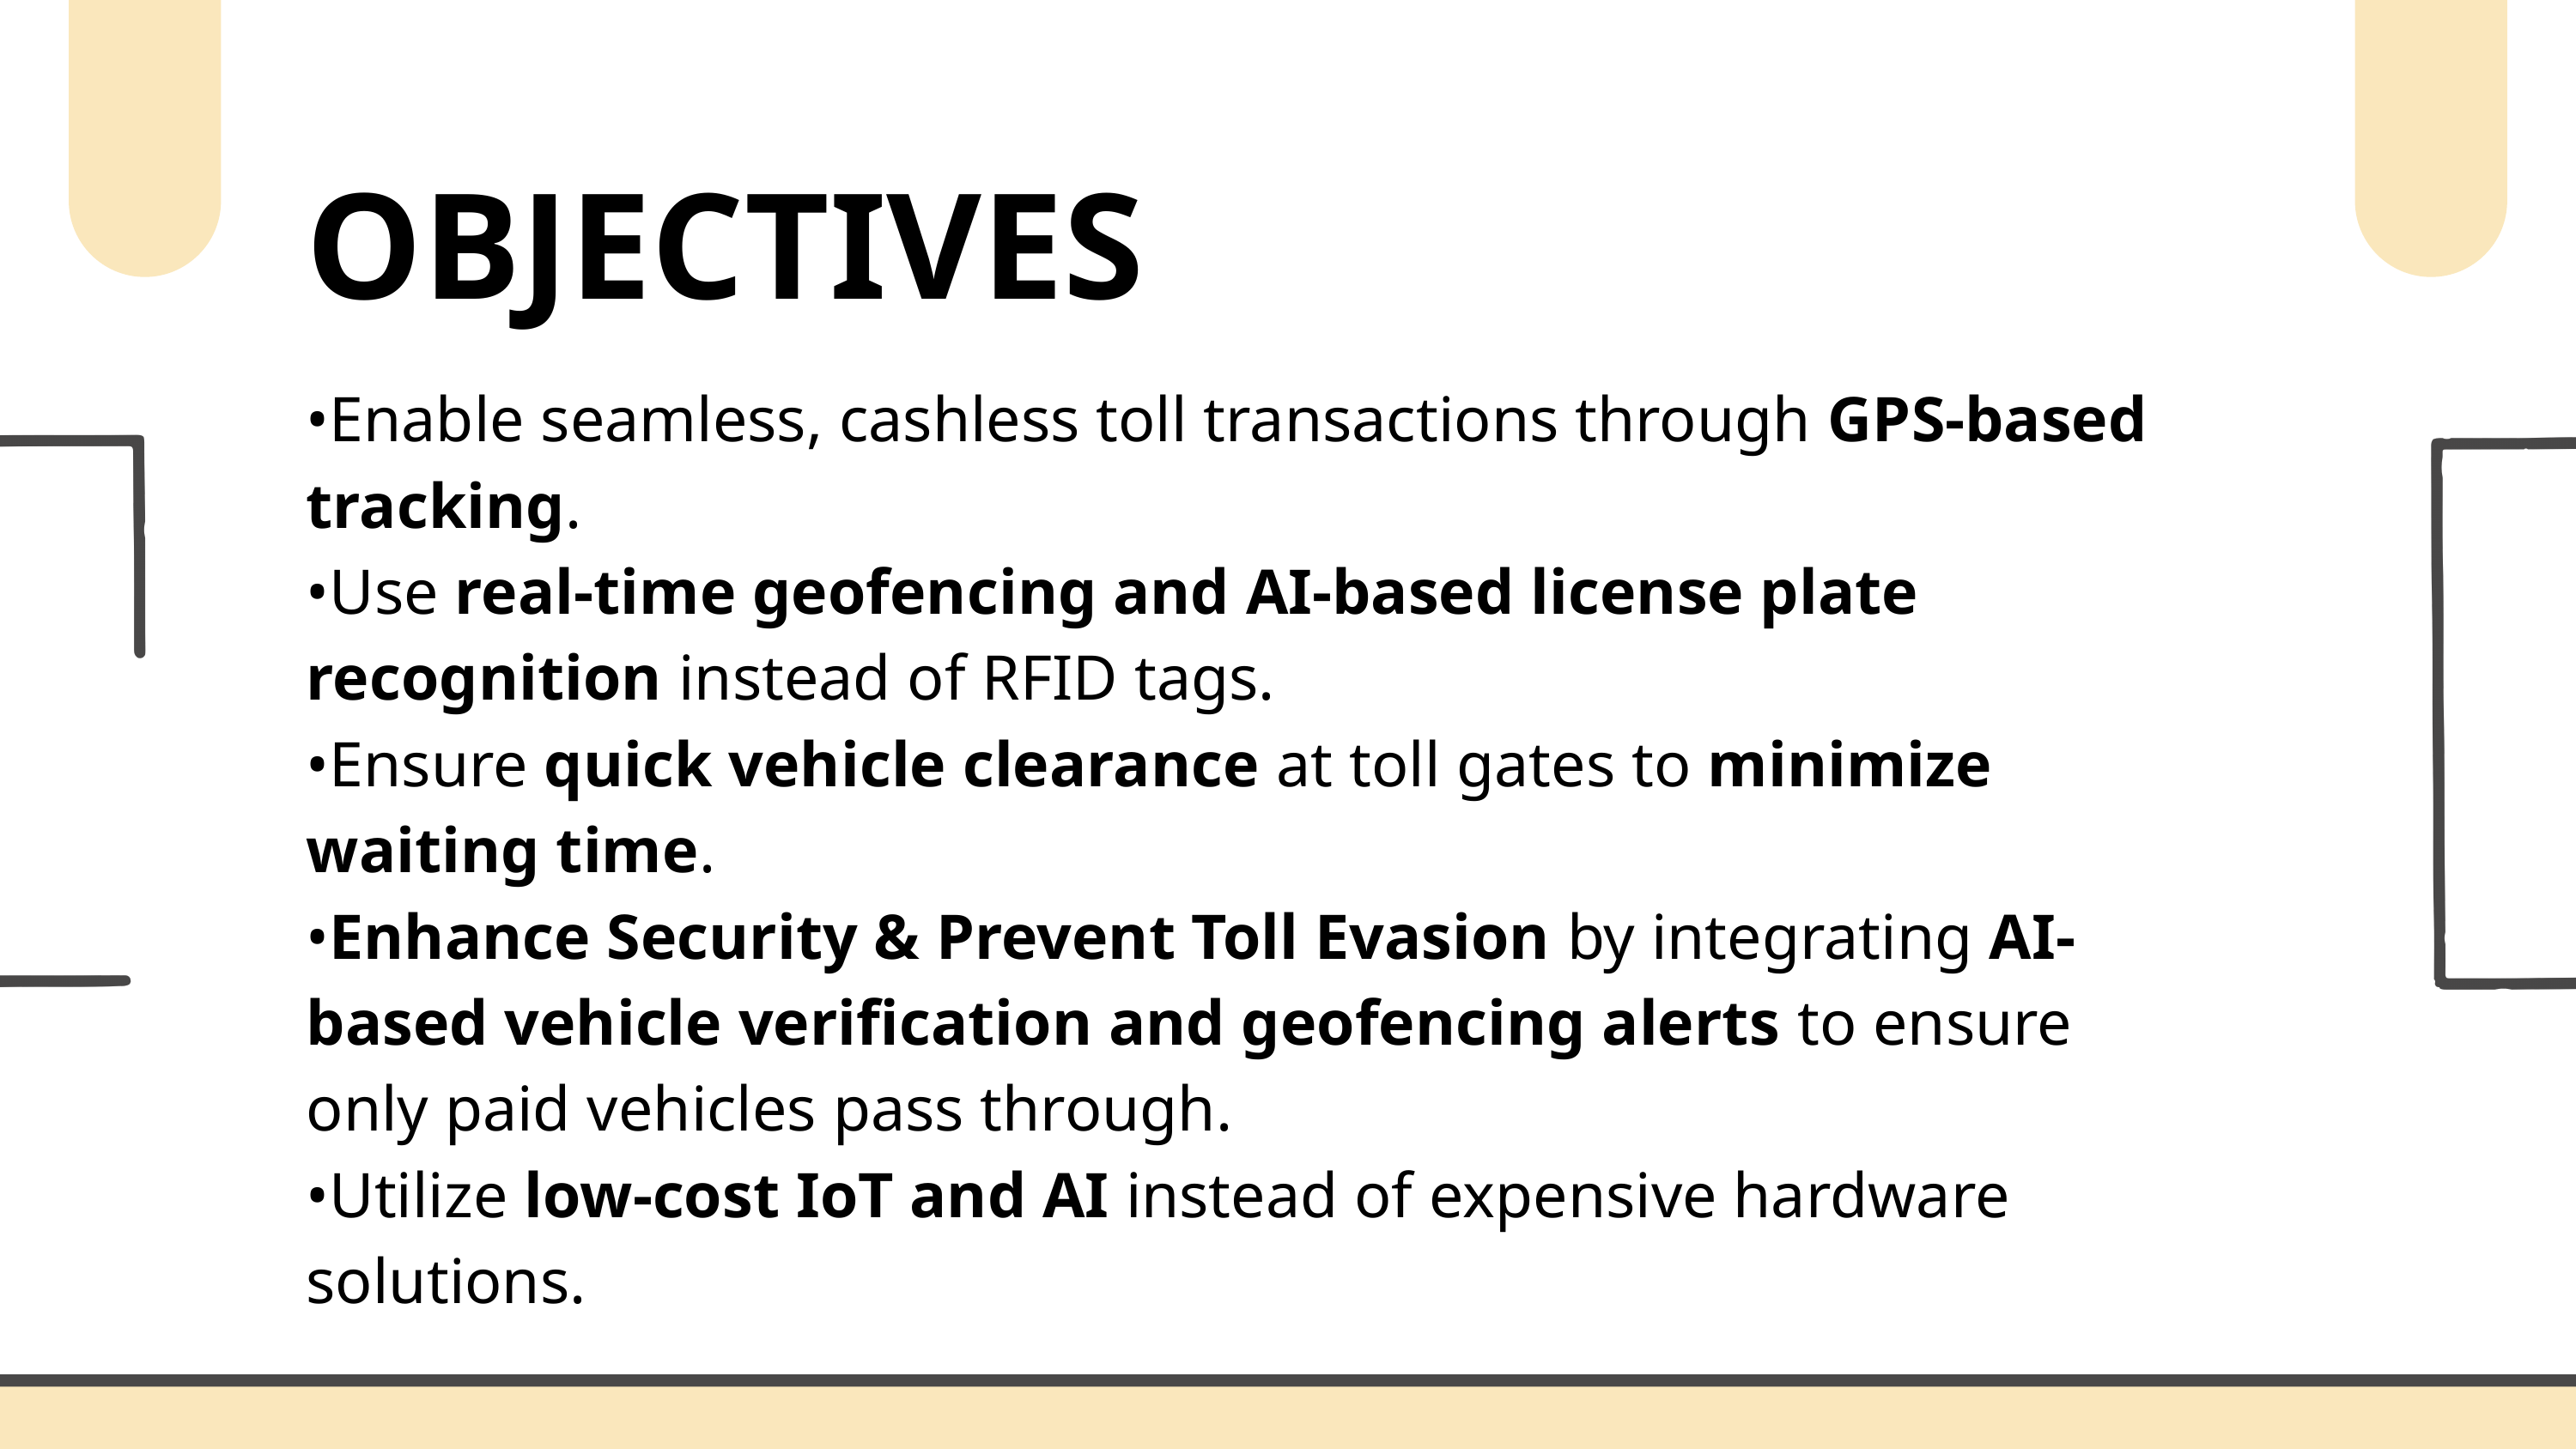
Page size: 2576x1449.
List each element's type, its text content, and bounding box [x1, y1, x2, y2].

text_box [2354, 0, 2508, 277]
text_box OBJECTIVES [306, 123, 1509, 329]
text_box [0, 1379, 2576, 1449]
text_box [0, 434, 146, 990]
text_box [68, 0, 222, 277]
text_box •Enable seamless, cashless toll transactions through GPS-based tracking. •Use real-time geofencing and AI-based license plate recognition instead of RFID tags. •Ensure quick vehicle clearance at toll gates to minimize waiting time. •Enhance Security & Prevent Toll Evasion by integrating AI-based vehicle verification and geofencing alerts to ensure only paid vehicles pass through. •Utilize low-cost IoT and AI instead of expensive hardware solutions. [306, 367, 2166, 1374]
text_box [2431, 434, 2576, 990]
